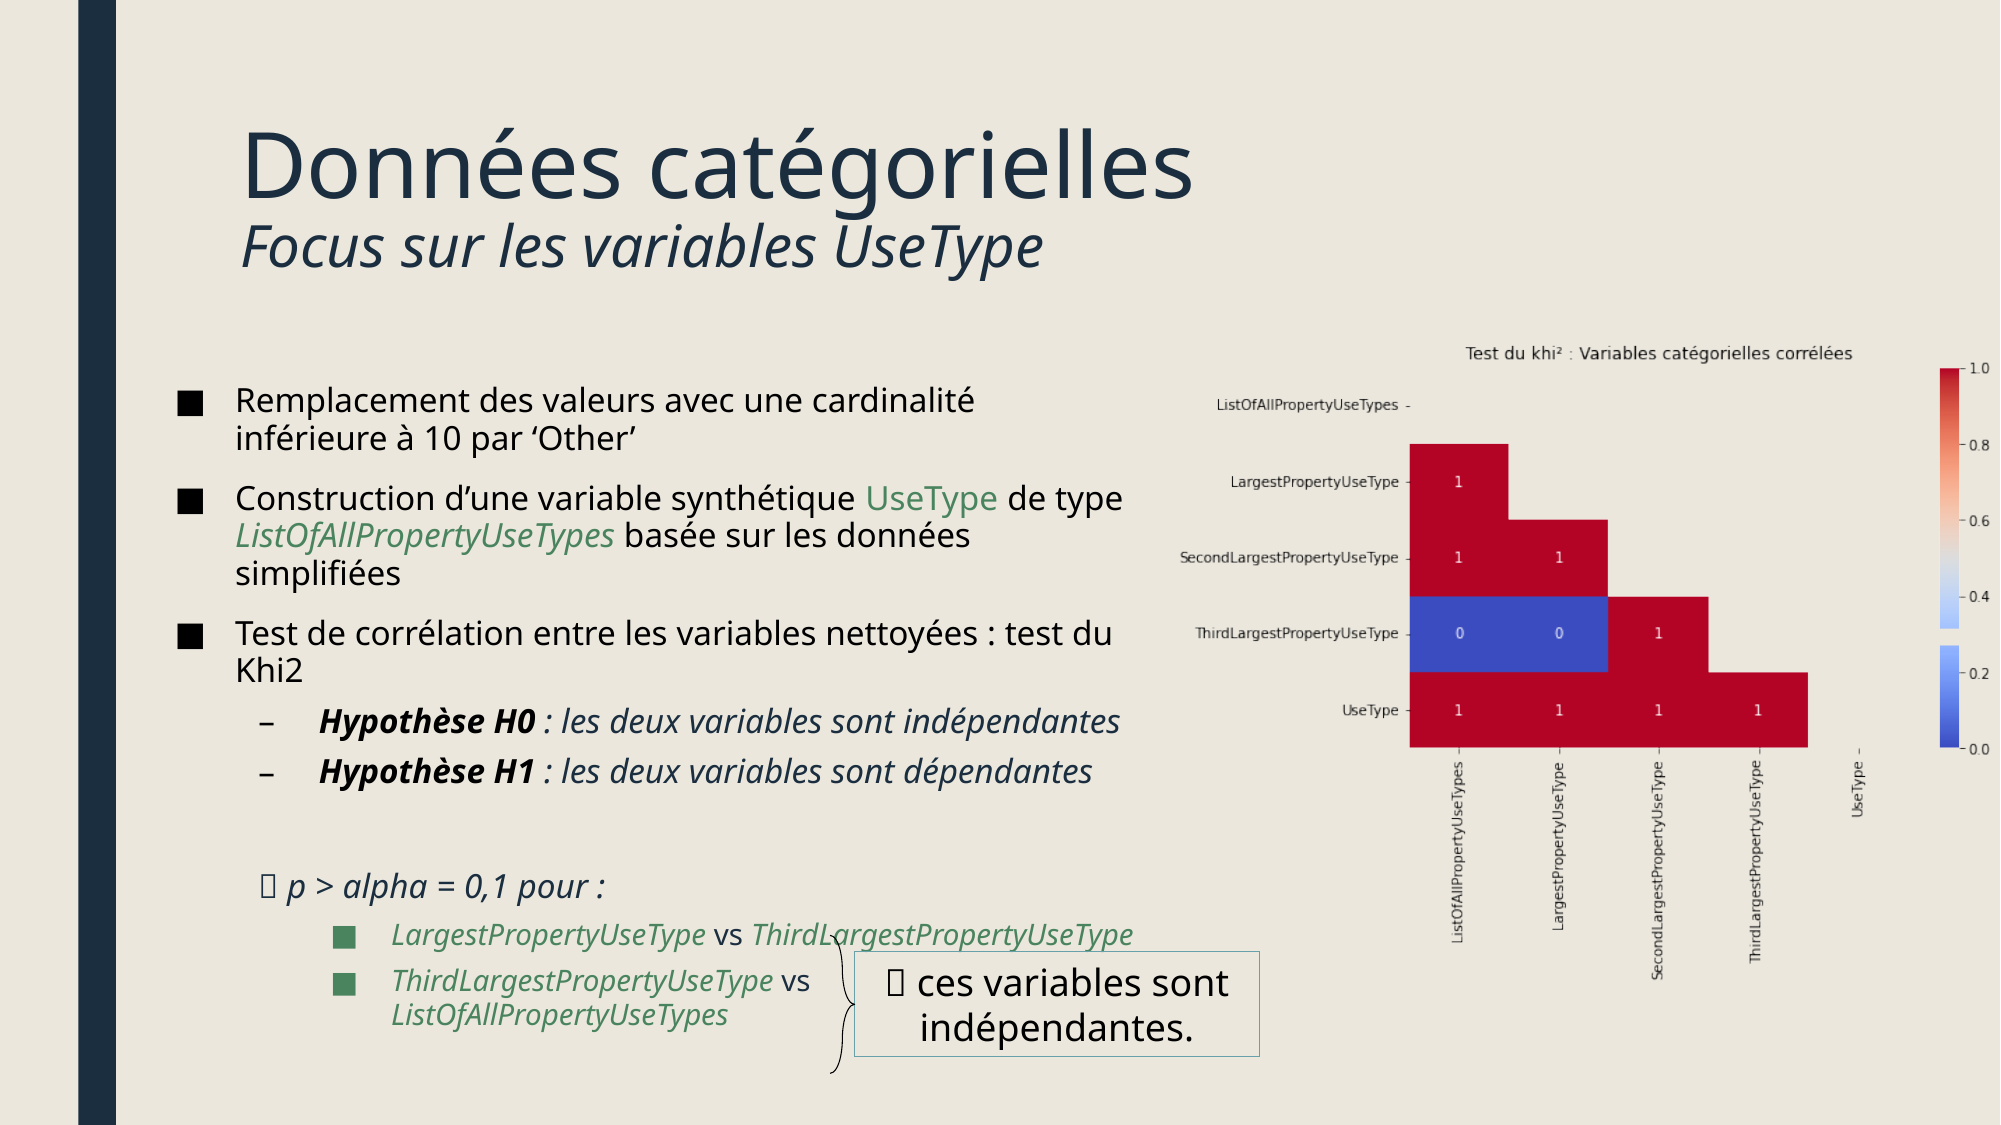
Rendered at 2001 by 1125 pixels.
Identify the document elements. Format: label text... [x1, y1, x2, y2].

text_box  ces variables sont indépendantes. [854, 951, 1260, 1057]
text_box [829, 934, 856, 1074]
list Remplacement des valeurs avec une cardinalité inférieure à 10 par ‘Other’ Construction d’une variable synthétique UseType de type ListOfAllPropertyUseTypes basée sur les données simplifiées Test de corrélation entre les variables nettoyées : test du Khi2 Hypothèse H0 : les deux variables sont indépendantes Hypothèse H1 : les deux variables sont dépendantes  p > alpha = 0,1 pour : LargestPropertyUseType vs ThirdLargestPropertyUseType ThirdLargestPropertyUseType vs ListOfAllPropertyUseTypes [159, 375, 1150, 1114]
picture [1169, 336, 2000, 989]
title Données catégorielles Focus sur les variables UseType [225, 112, 1800, 357]
